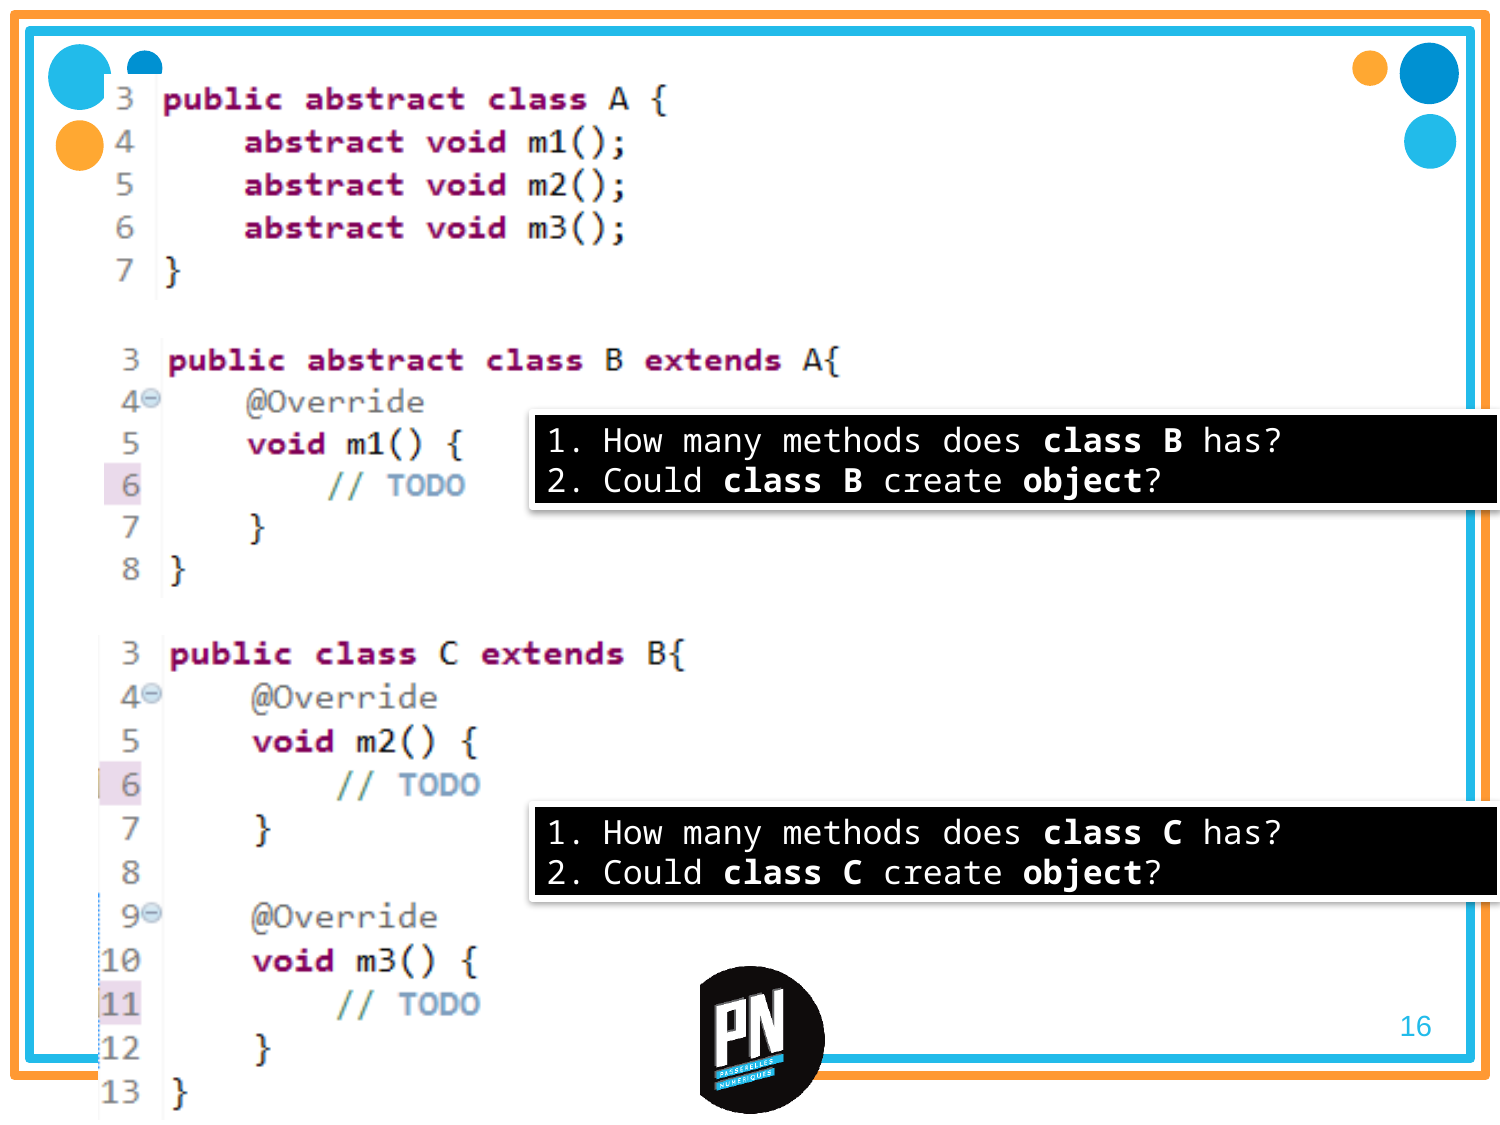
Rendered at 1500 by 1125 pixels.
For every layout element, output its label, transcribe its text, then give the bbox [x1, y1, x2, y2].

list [104, 74, 695, 301]
picture [98, 635, 826, 1120]
picture [104, 337, 854, 599]
text_box How many methods does class C has? Could class C create object? [705, 801, 1500, 902]
text_box How many methods does class B has? Could class B create object? [857, 409, 1500, 510]
